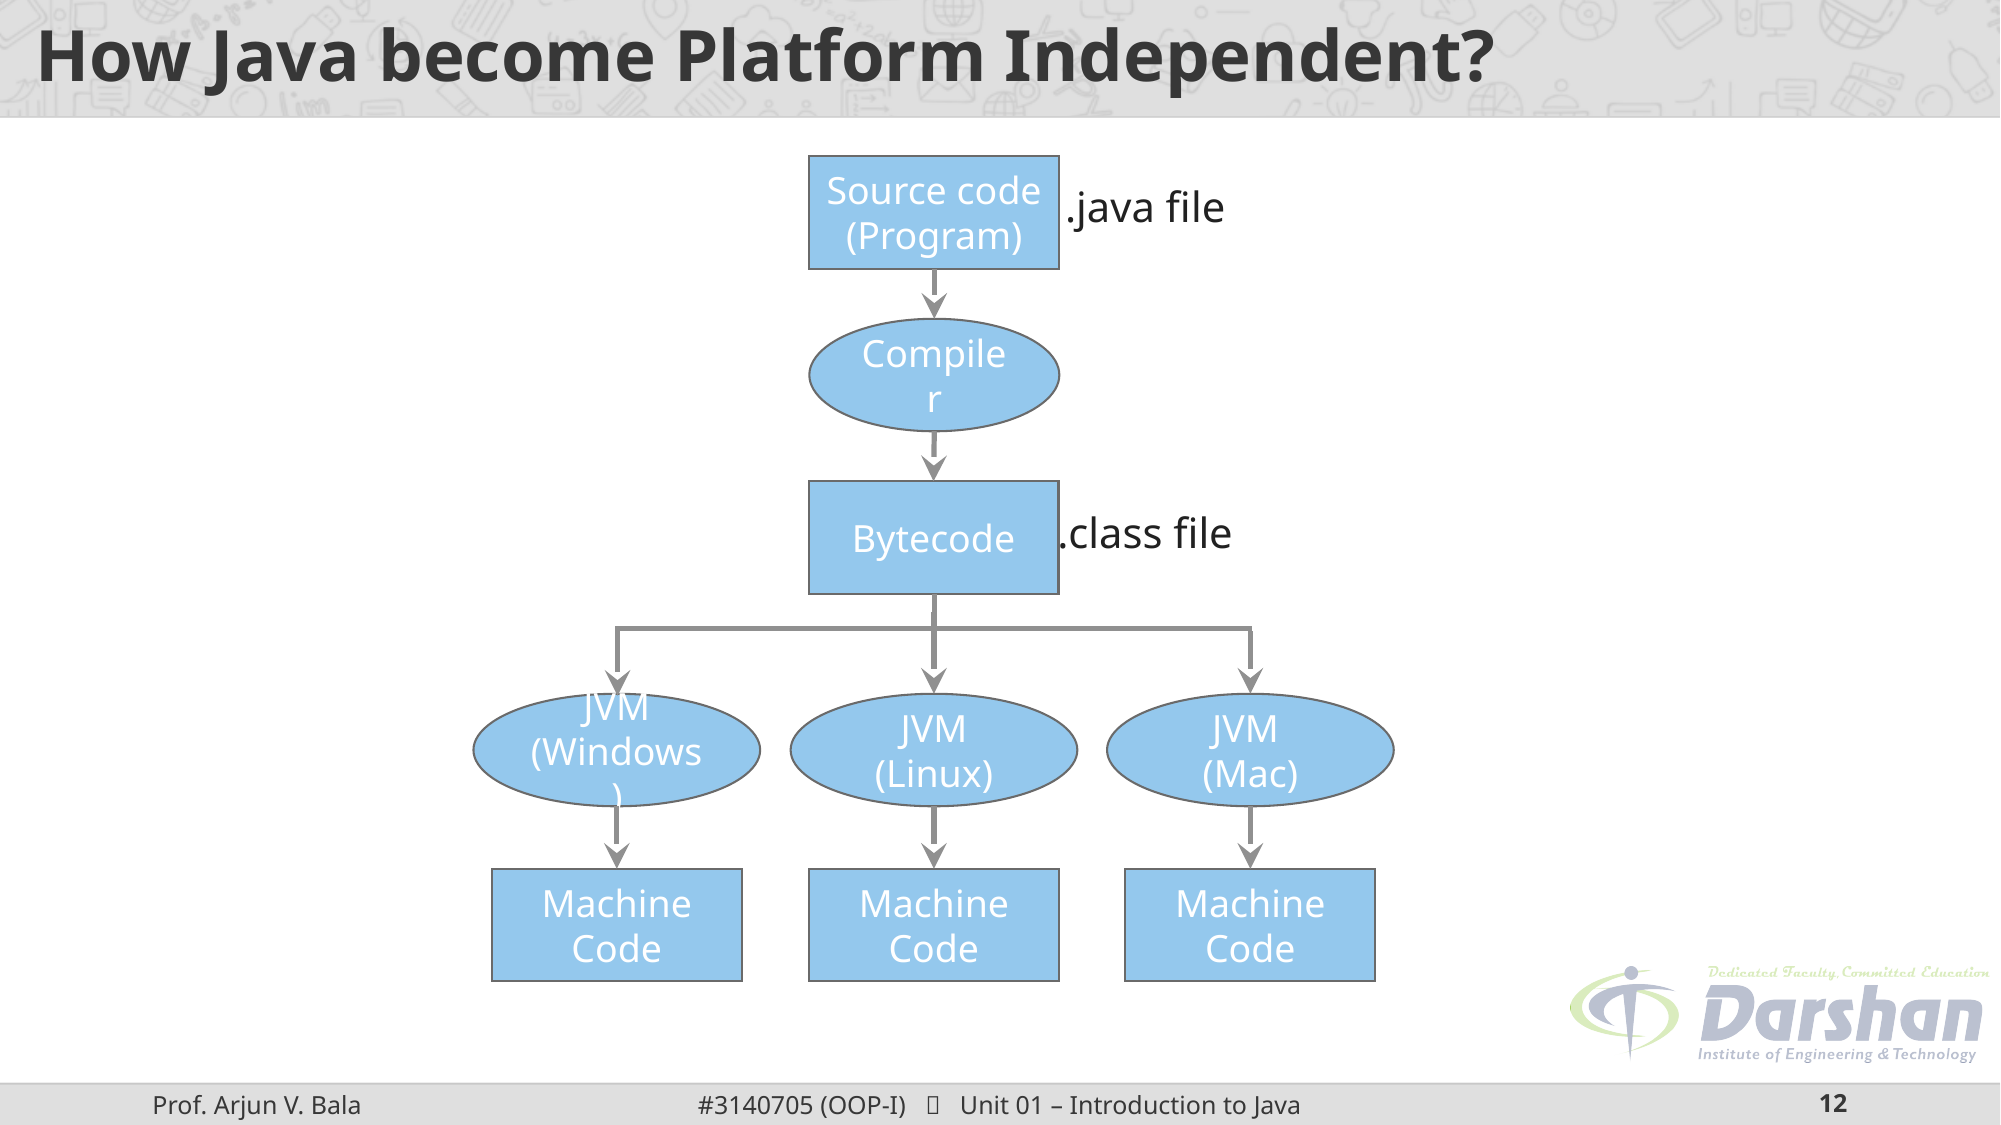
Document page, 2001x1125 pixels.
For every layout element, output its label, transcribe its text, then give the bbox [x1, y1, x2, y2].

text_box Machine Code [808, 868, 1060, 982]
text_box Machine Code [1124, 868, 1376, 982]
text_box JVM (Linux) [789, 696, 1079, 808]
title How Java become Platform Independent? [0, 0, 2000, 117]
text_box Source code (Program) [808, 155, 1060, 270]
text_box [491, 806, 742, 982]
text_box .java file [1050, 173, 1241, 239]
text_box Bytecode [808, 480, 1060, 593]
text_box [615, 593, 1252, 696]
text_box JVM (Windows) [472, 692, 762, 806]
text_box .class file [1042, 499, 1248, 564]
text_box Compiler [808, 317, 1061, 433]
text_box JVM (Mac) [1106, 692, 1395, 808]
